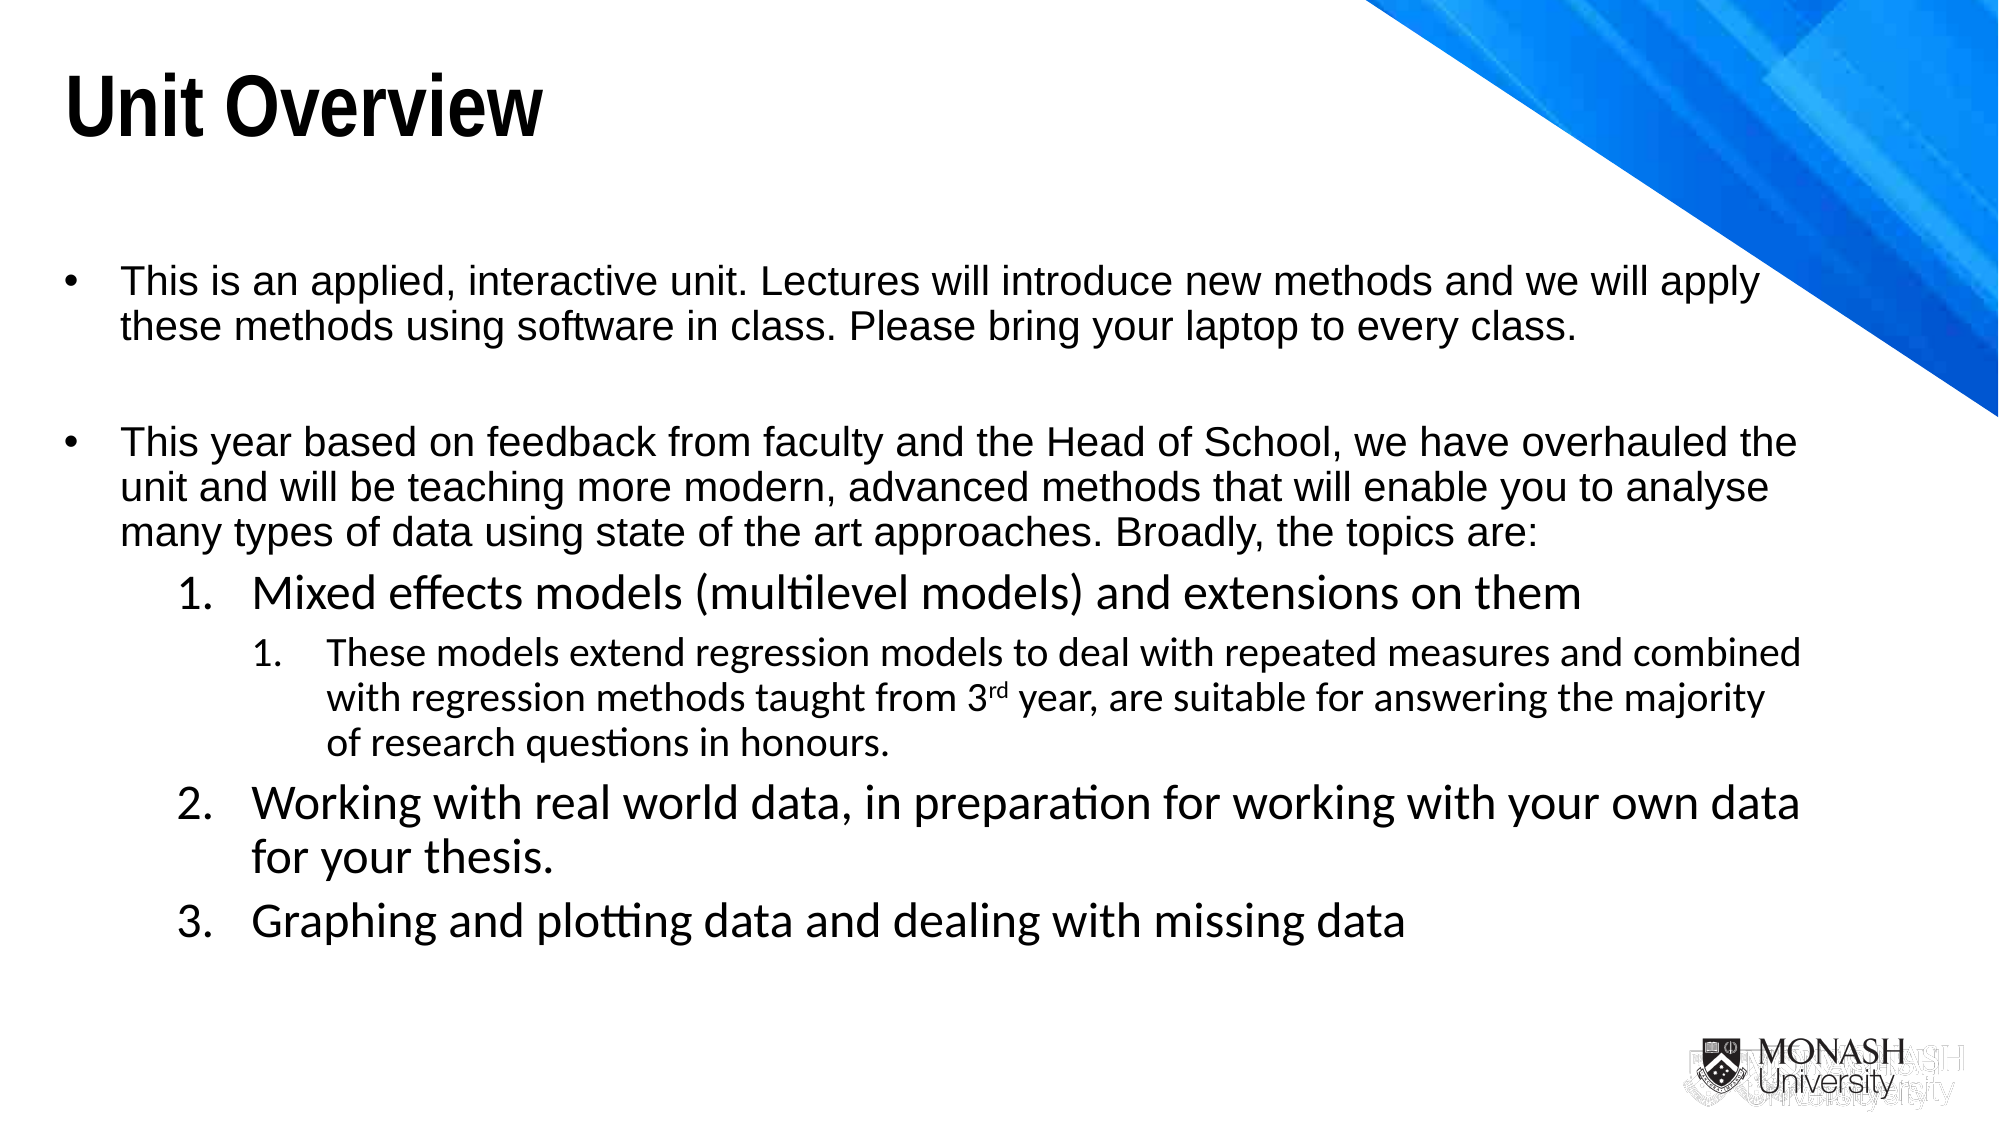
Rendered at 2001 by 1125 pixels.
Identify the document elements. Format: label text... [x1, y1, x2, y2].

list Unit Overview [50, 53, 1273, 175]
picture [1365, 0, 1999, 418]
list This is an applied, interactive unit. Lectures will introduce new methods and we will apply these methods using software in class. Please bring your laptop to every class. This year based on feedback from faculty and the Head of School, we have overhauled the unit and will be teaching more modern, advanced methods that will enable you to analyse many types of data using state of the art approaches. Broadly, the topics are: Mixed effects models (multilevel models) and extensions on them These models extend regression models to deal with repeated measures and combined with regression methods taught from 3rd year, are suitable for answering the majority of research questions in honours. Working with real world data, in preparation for working with your own data for your thesis. Graphing and plotting data and dealing with missing data [49, 252, 1824, 1054]
